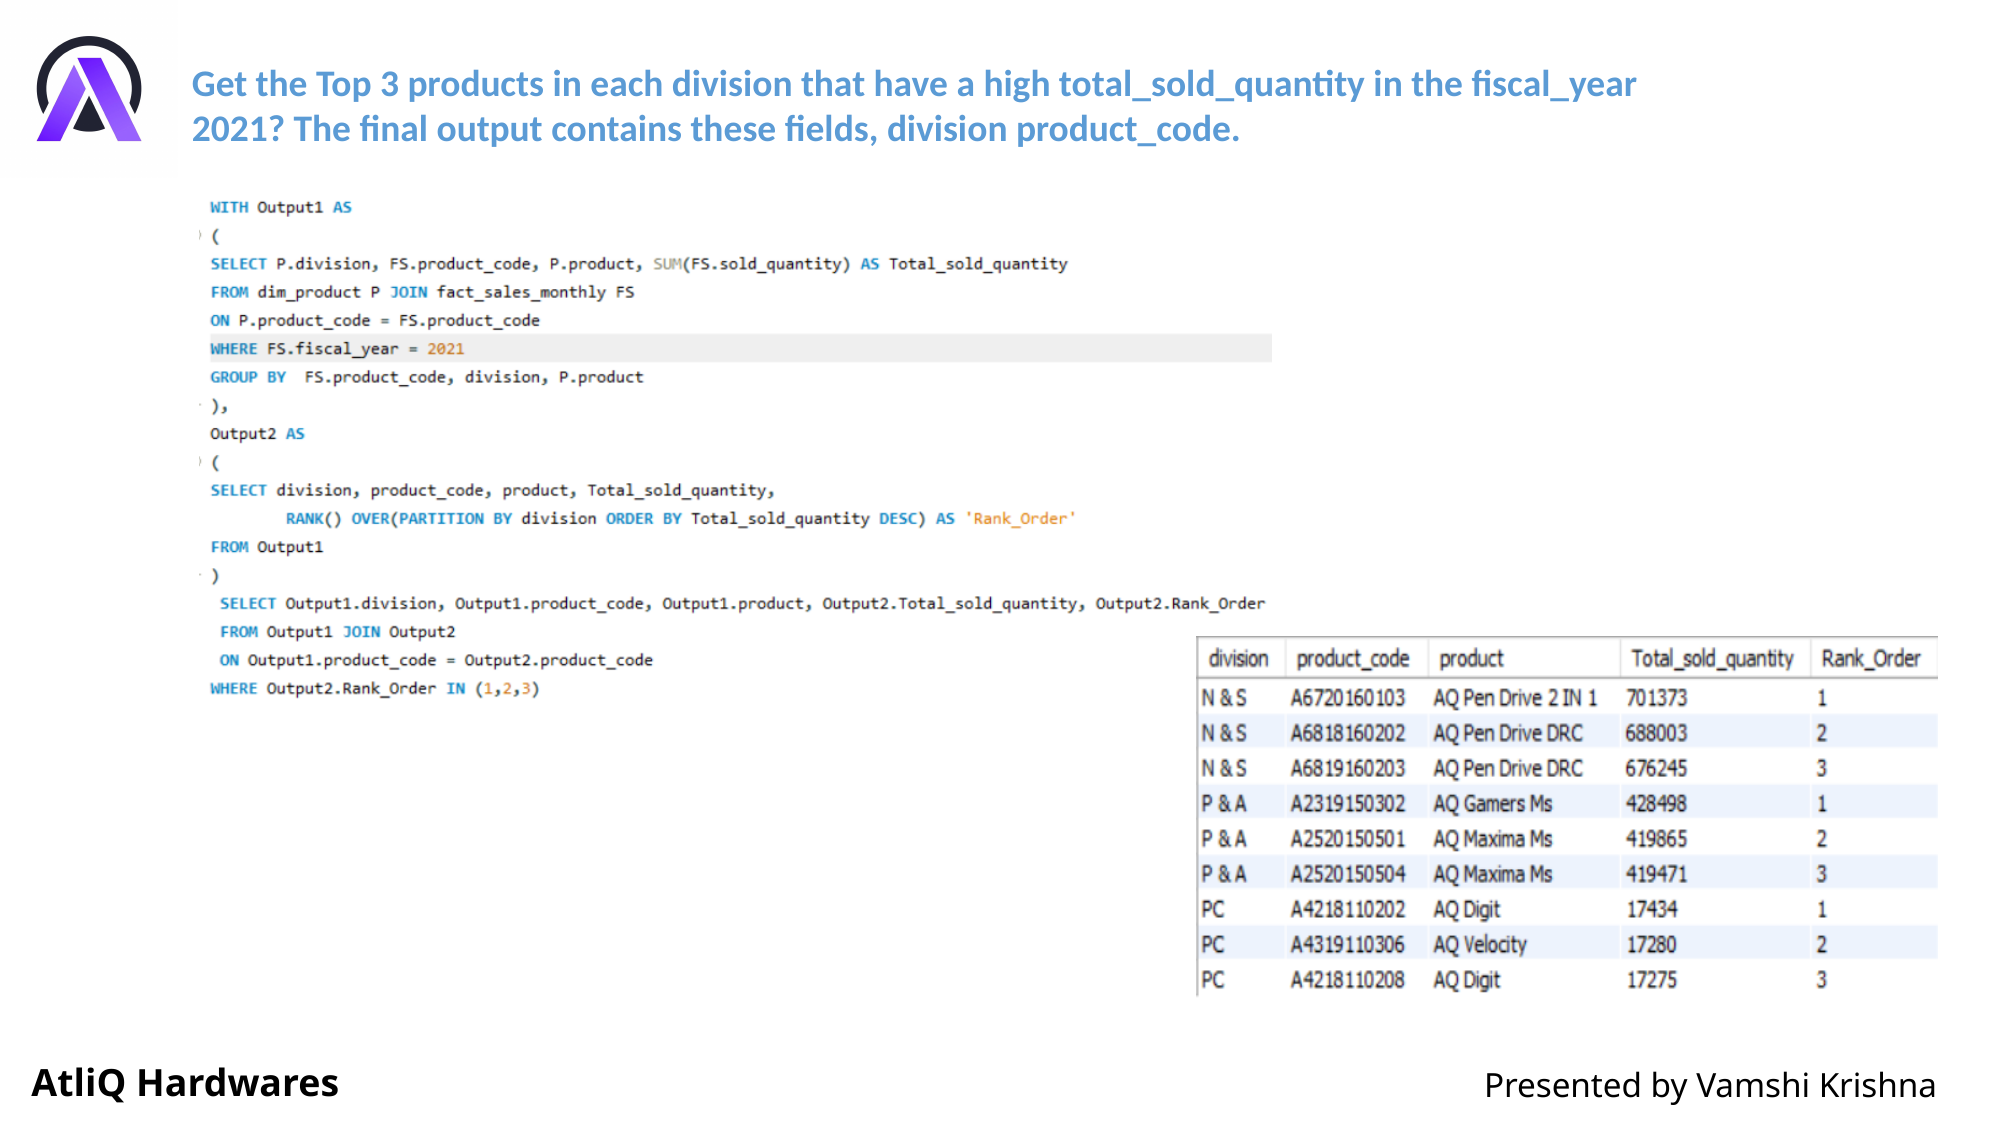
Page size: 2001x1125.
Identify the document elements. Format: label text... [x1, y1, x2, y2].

text_box AtliQ Hardwares [16, 1051, 382, 1112]
picture [199, 190, 1938, 999]
picture [0, 0, 178, 178]
text_box Get the Top 3 products in each division that have a high total_sold_quantity in the fiscal_year 2021? The final output contains these fields, division product_code. [177, 51, 1718, 202]
text_box Presented by Vamshi Krishna [1469, 1056, 2000, 1112]
